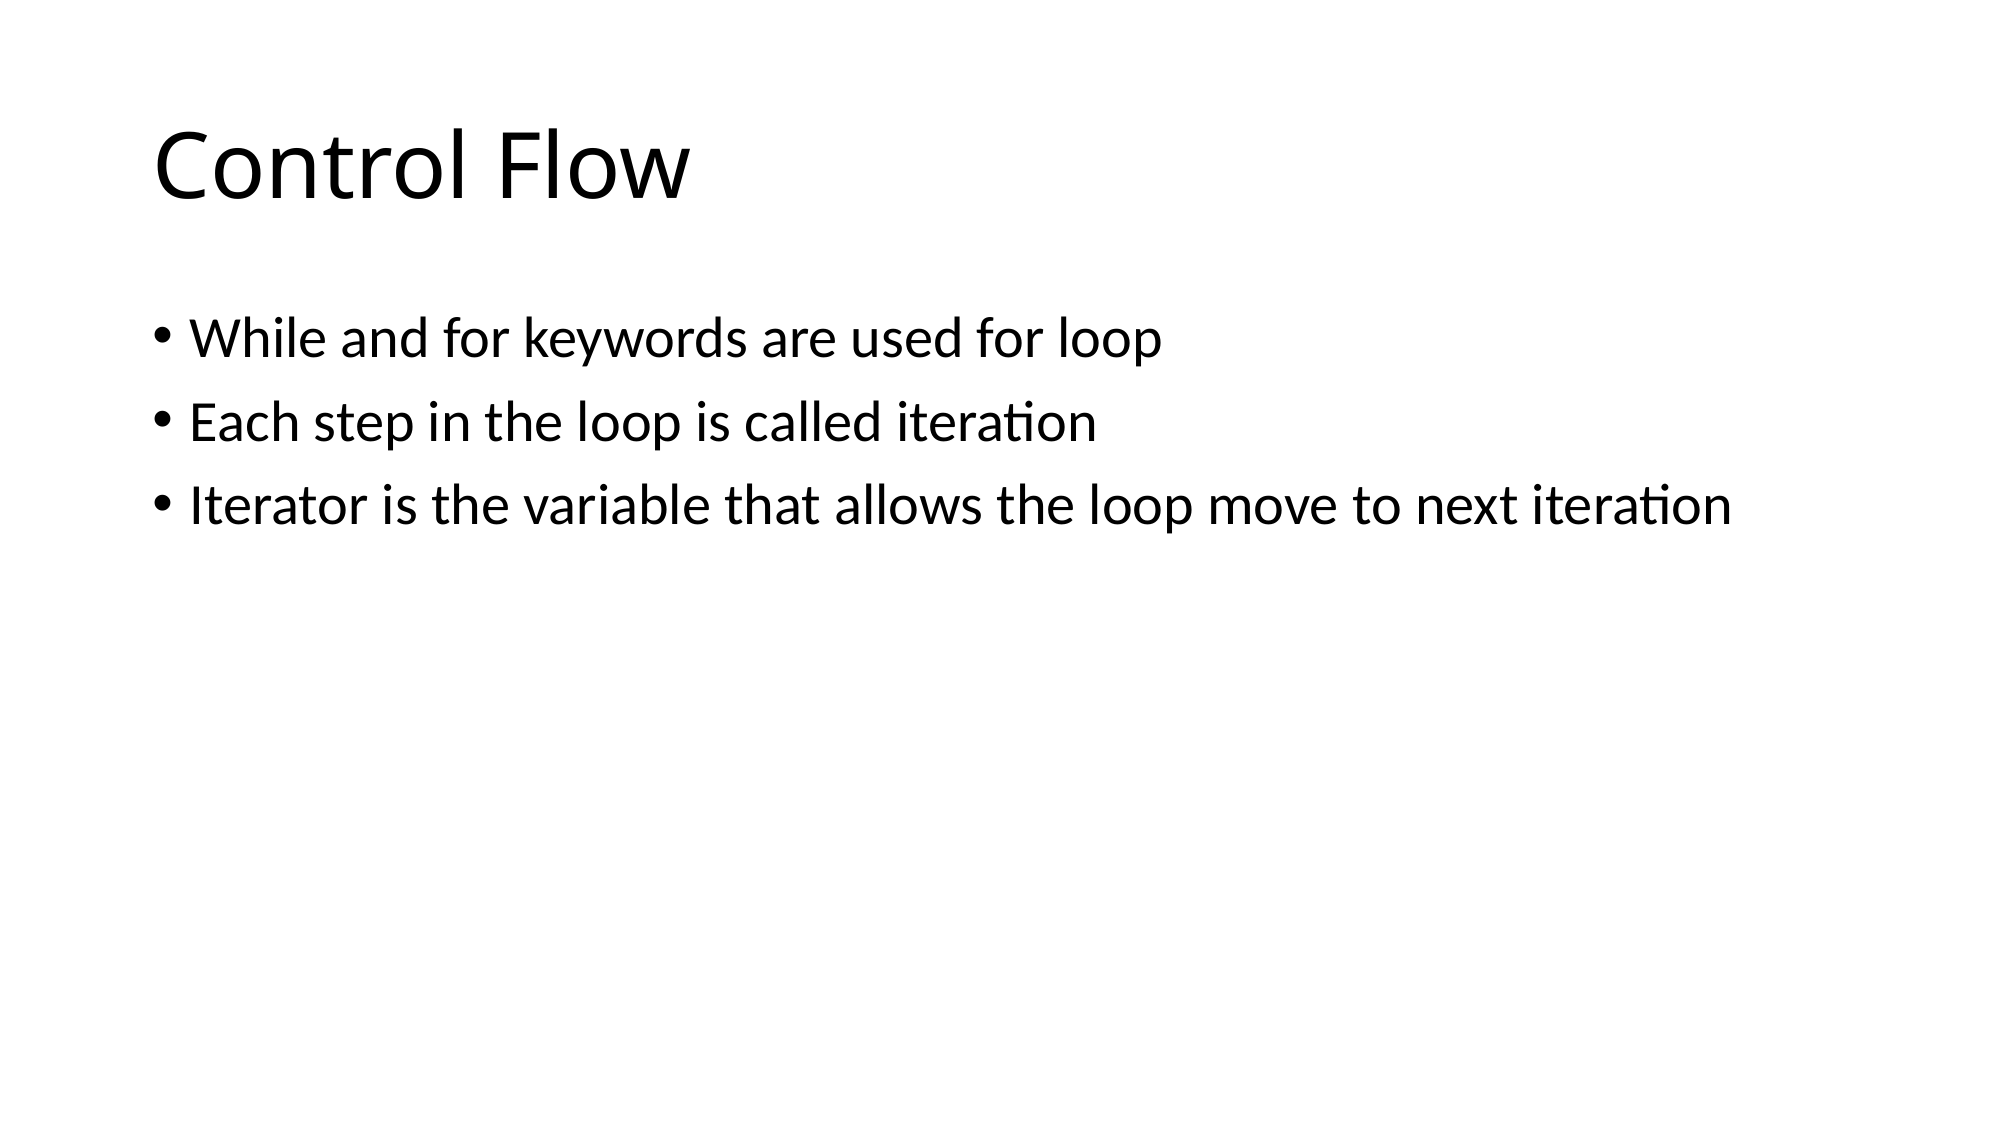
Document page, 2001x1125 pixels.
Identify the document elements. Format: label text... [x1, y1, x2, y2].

list While and for keywords are used for loop Each step in the loop is called iteration Iterator is the variable that allows the loop move to next iteration [137, 299, 1863, 1014]
title Control Flow [137, 59, 1863, 278]
